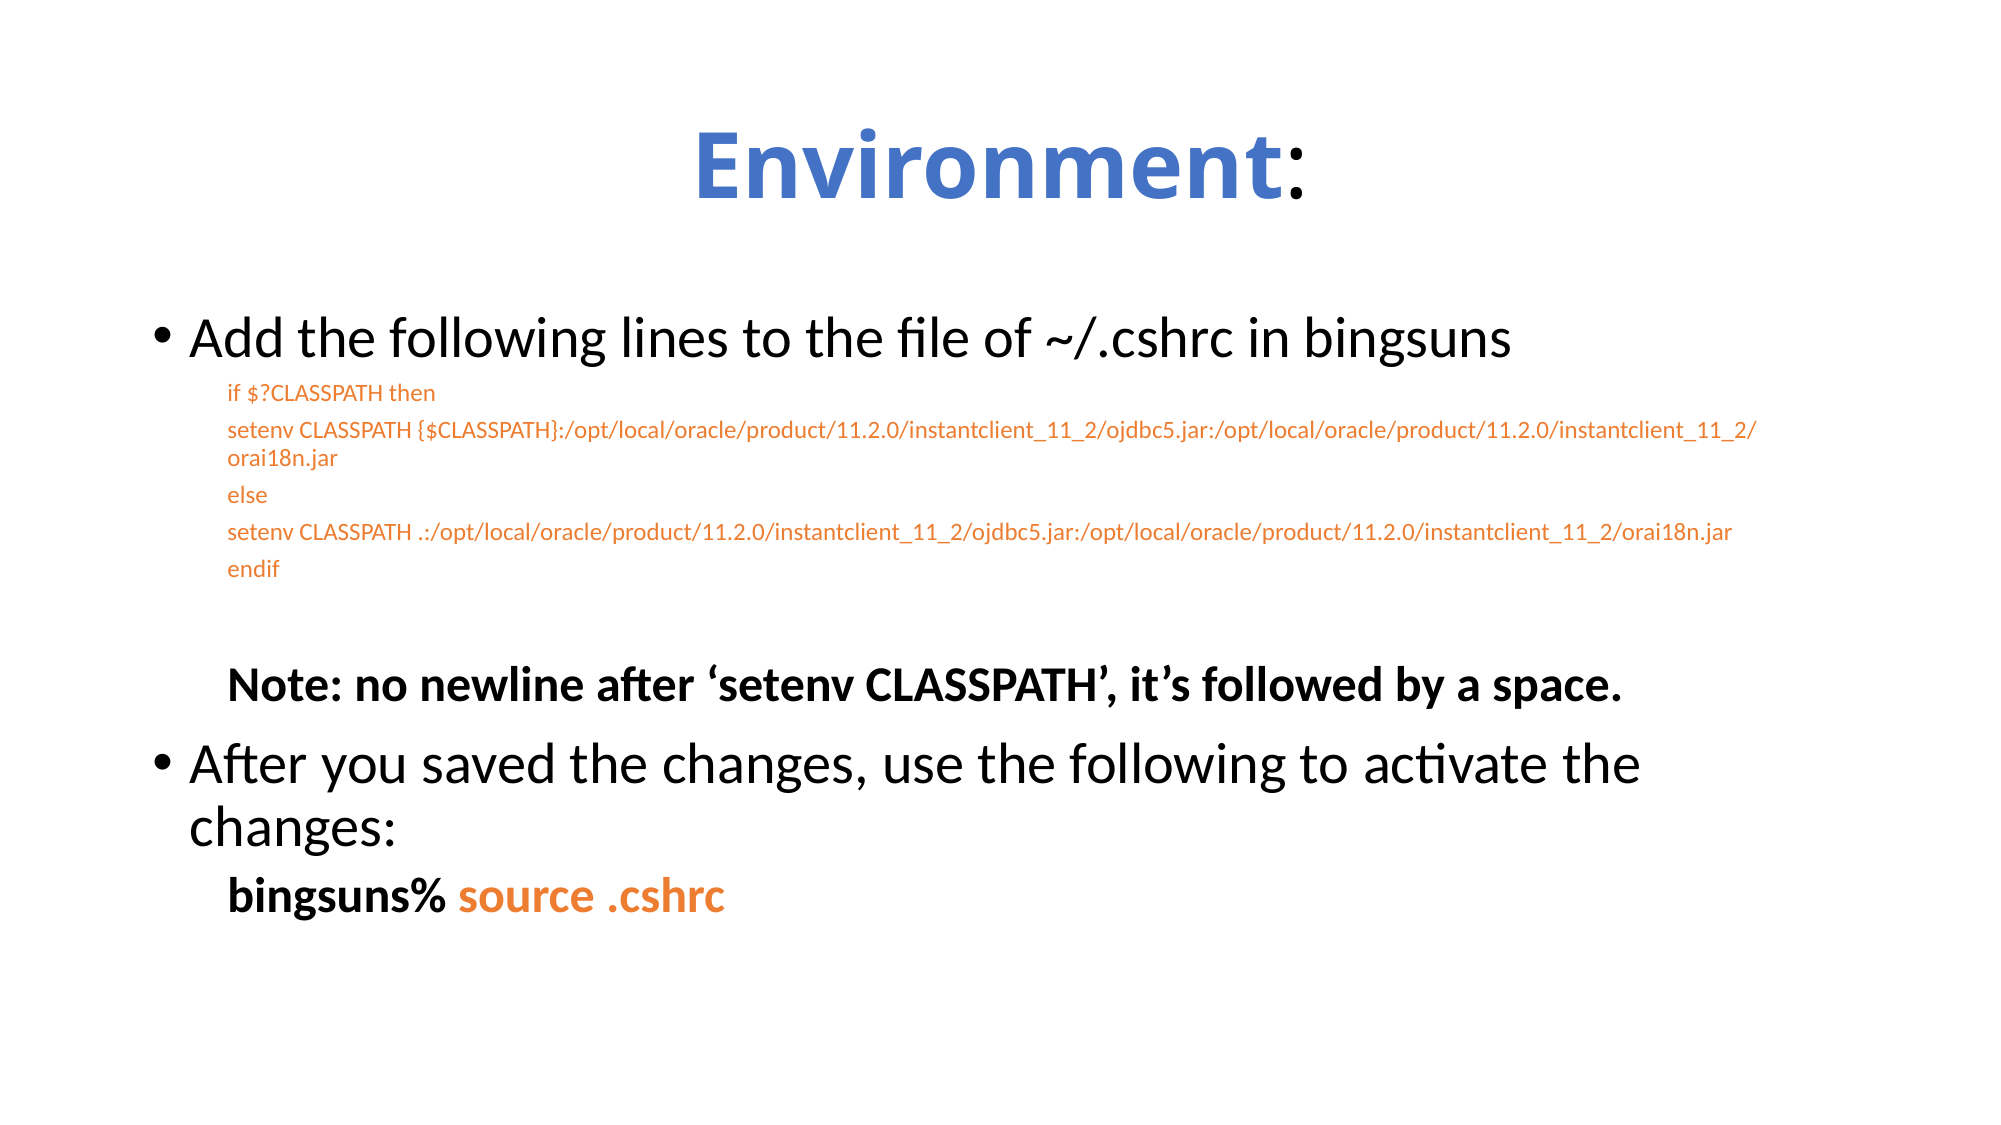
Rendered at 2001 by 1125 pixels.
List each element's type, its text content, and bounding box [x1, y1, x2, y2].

title Environment: [137, 59, 1863, 278]
list Add the following lines to the file of ~/.cshrc in bingsuns if $?CLASSPATH then setenv CLASSPATH {$CLASSPATH}:/opt/local/oracle/product/11.2.0/instantclient_11_2/ojdbc5.jar:/opt/local/oracle/product/11.2.0/instantclient_11_2/orai18n.jar else setenv CLASSPATH .:/opt/local/oracle/product/11.2.0/instantclient_11_2/ojdbc5.jar:/opt/local/oracle/product/11.2.0/instantclient_11_2/orai18n.jar endif Note: no newline after ‘setenv CLASSPATH’, it’s followed by a space. After you saved the changes, use the following to activate the changes: bingsuns% source .cshrc [137, 299, 1863, 1014]
